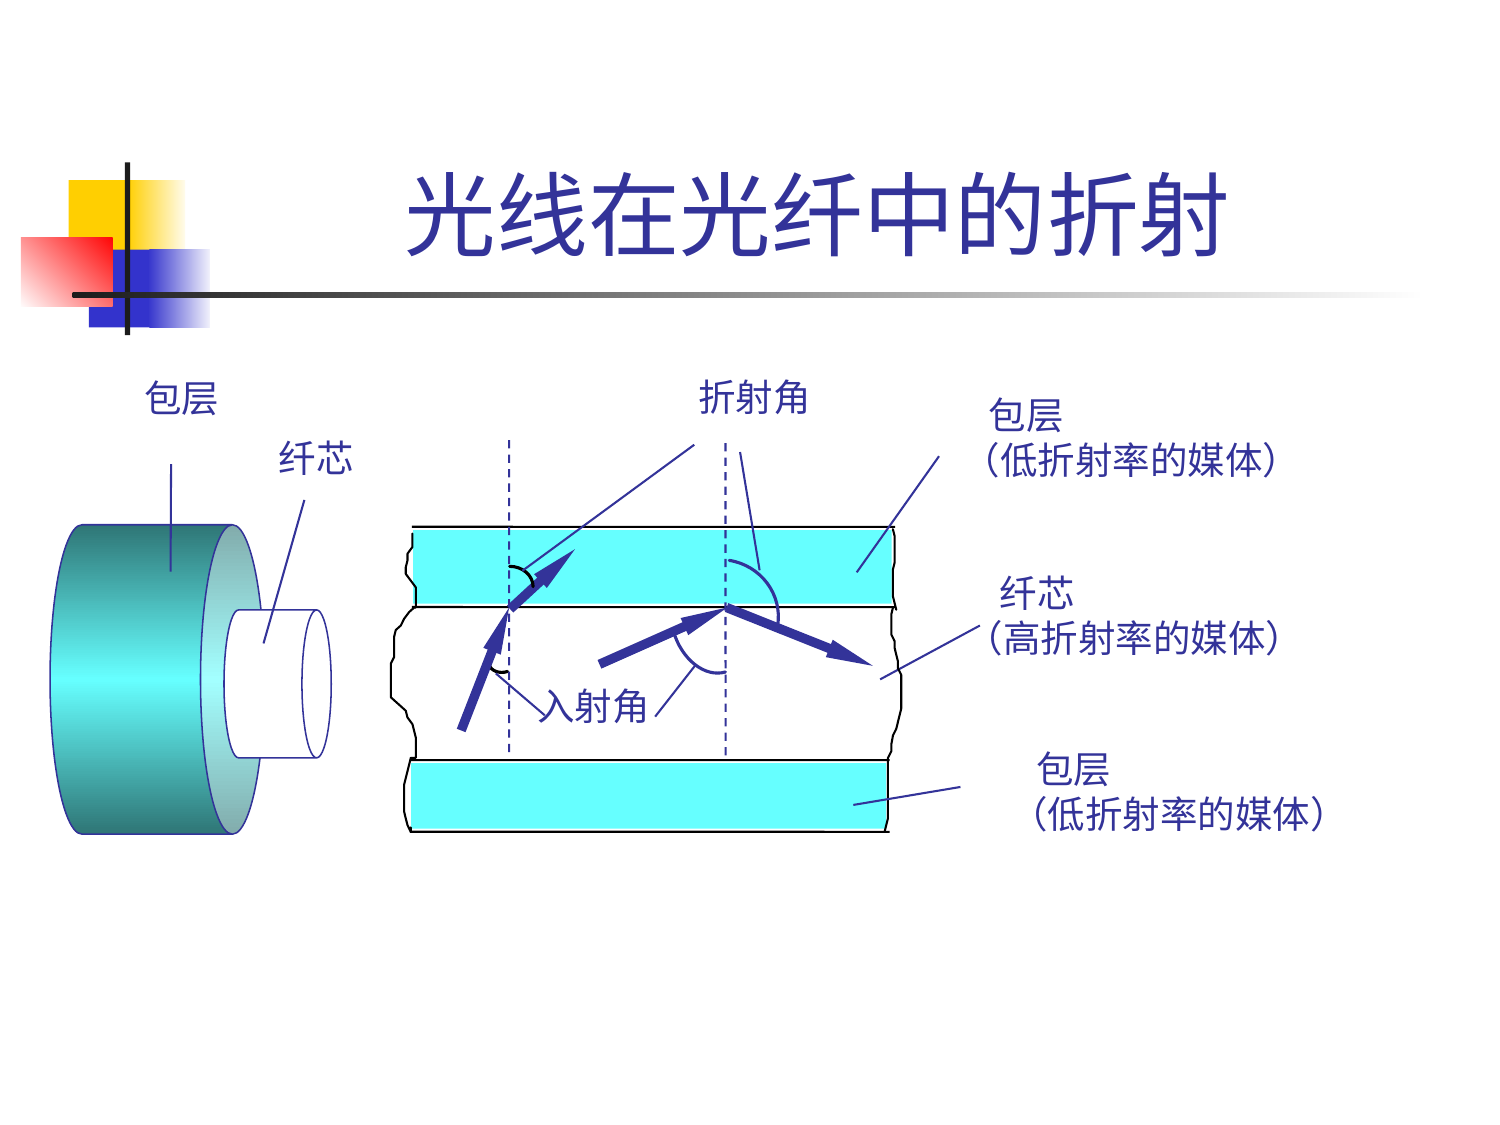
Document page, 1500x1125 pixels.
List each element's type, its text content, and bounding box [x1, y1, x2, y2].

title 光线在光纤中的折射 [188, 35, 1468, 275]
text_box [461, 616, 508, 731]
text_box 包层 [129, 367, 235, 428]
text_box 纤芯 [264, 428, 379, 488]
text_box 包层 （低折射率的媒体） [995, 738, 1363, 844]
text_box [50, 524, 261, 835]
text_box [488, 659, 508, 673]
text_box [680, 616, 716, 628]
text_box 入射角 [522, 675, 703, 735]
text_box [409, 759, 890, 832]
text_box [720, 616, 779, 626]
text_box [301, 611, 332, 757]
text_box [411, 526, 896, 608]
text_box [770, 625, 873, 666]
text_box 包层 （低折射率的媒体） [948, 384, 1316, 490]
text_box 折射角 [683, 366, 826, 427]
text_box [888, 615, 902, 758]
text_box 纤芯 （高折射率的媒体） [950, 562, 1473, 668]
text_box D 在 TDM 帧中 的位置不变 [200, 524, 261, 834]
text_box [673, 620, 726, 674]
text_box [223, 609, 332, 758]
text_box [390, 613, 416, 758]
